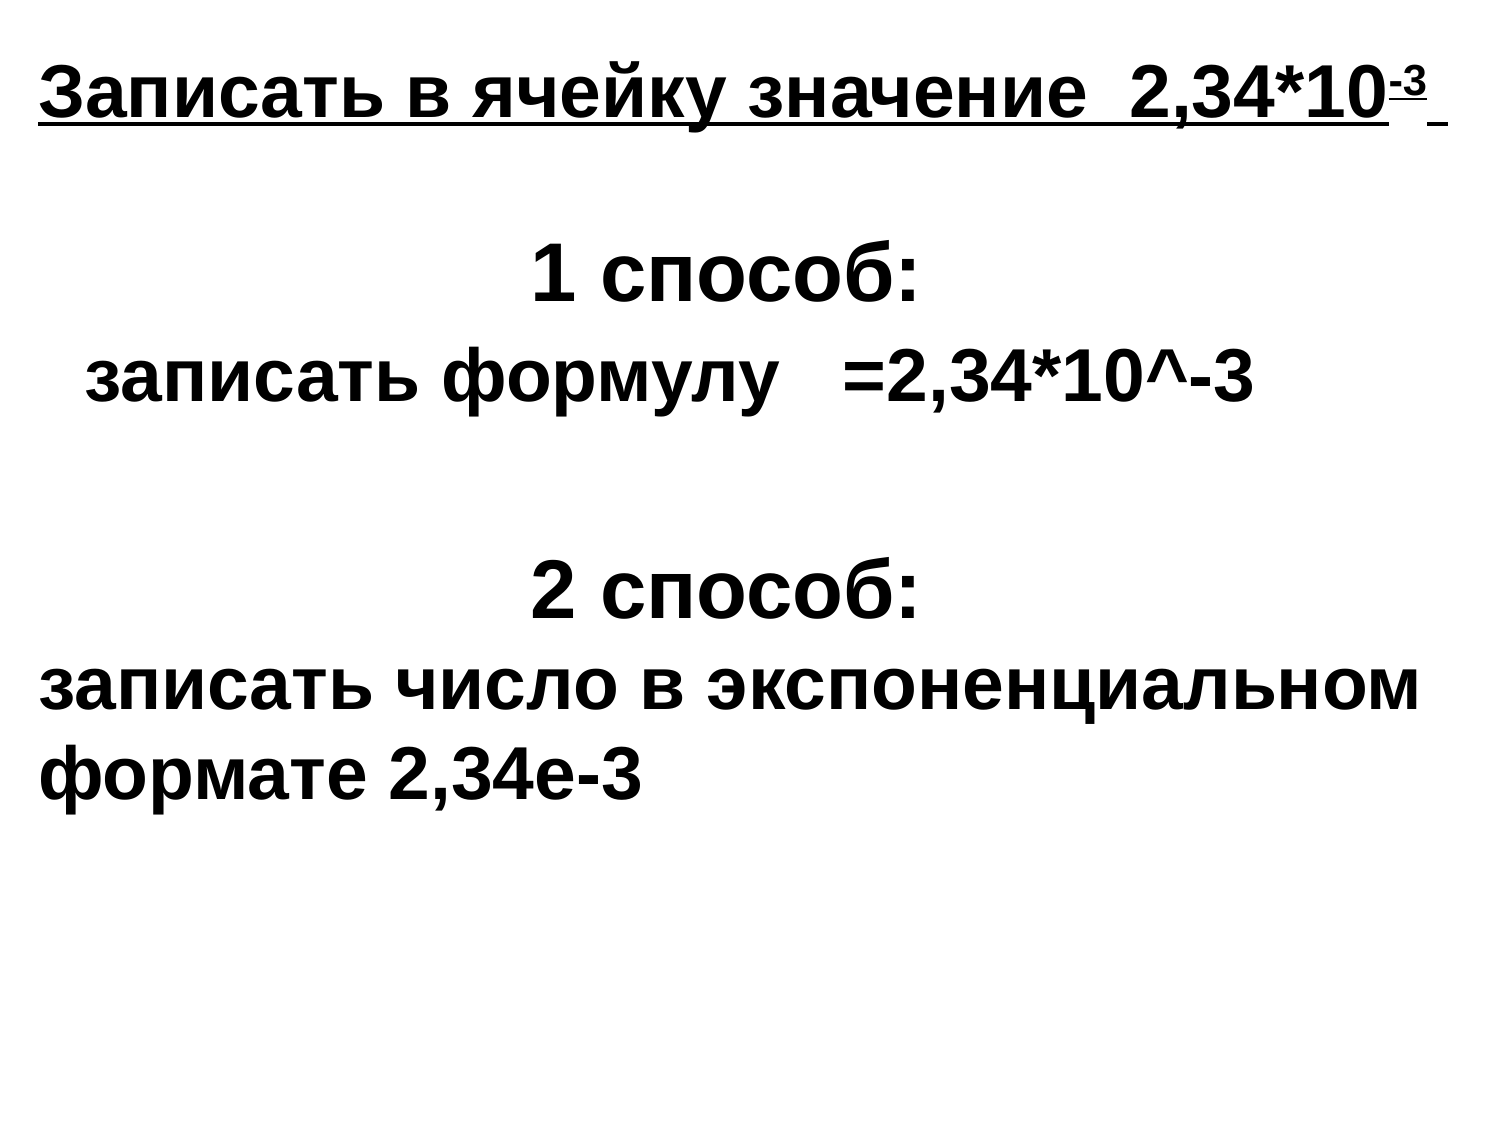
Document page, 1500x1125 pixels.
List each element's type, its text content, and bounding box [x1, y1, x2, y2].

text_box 1 способ: записать формулу =2,34*10^-3 [0, 210, 1500, 426]
text_box 2 способ: записать число в экспоненциальном формате 2,34e-3 [23, 527, 1500, 823]
text_box Записать в ячейку значение 2,34*10-3 [23, 35, 1477, 140]
